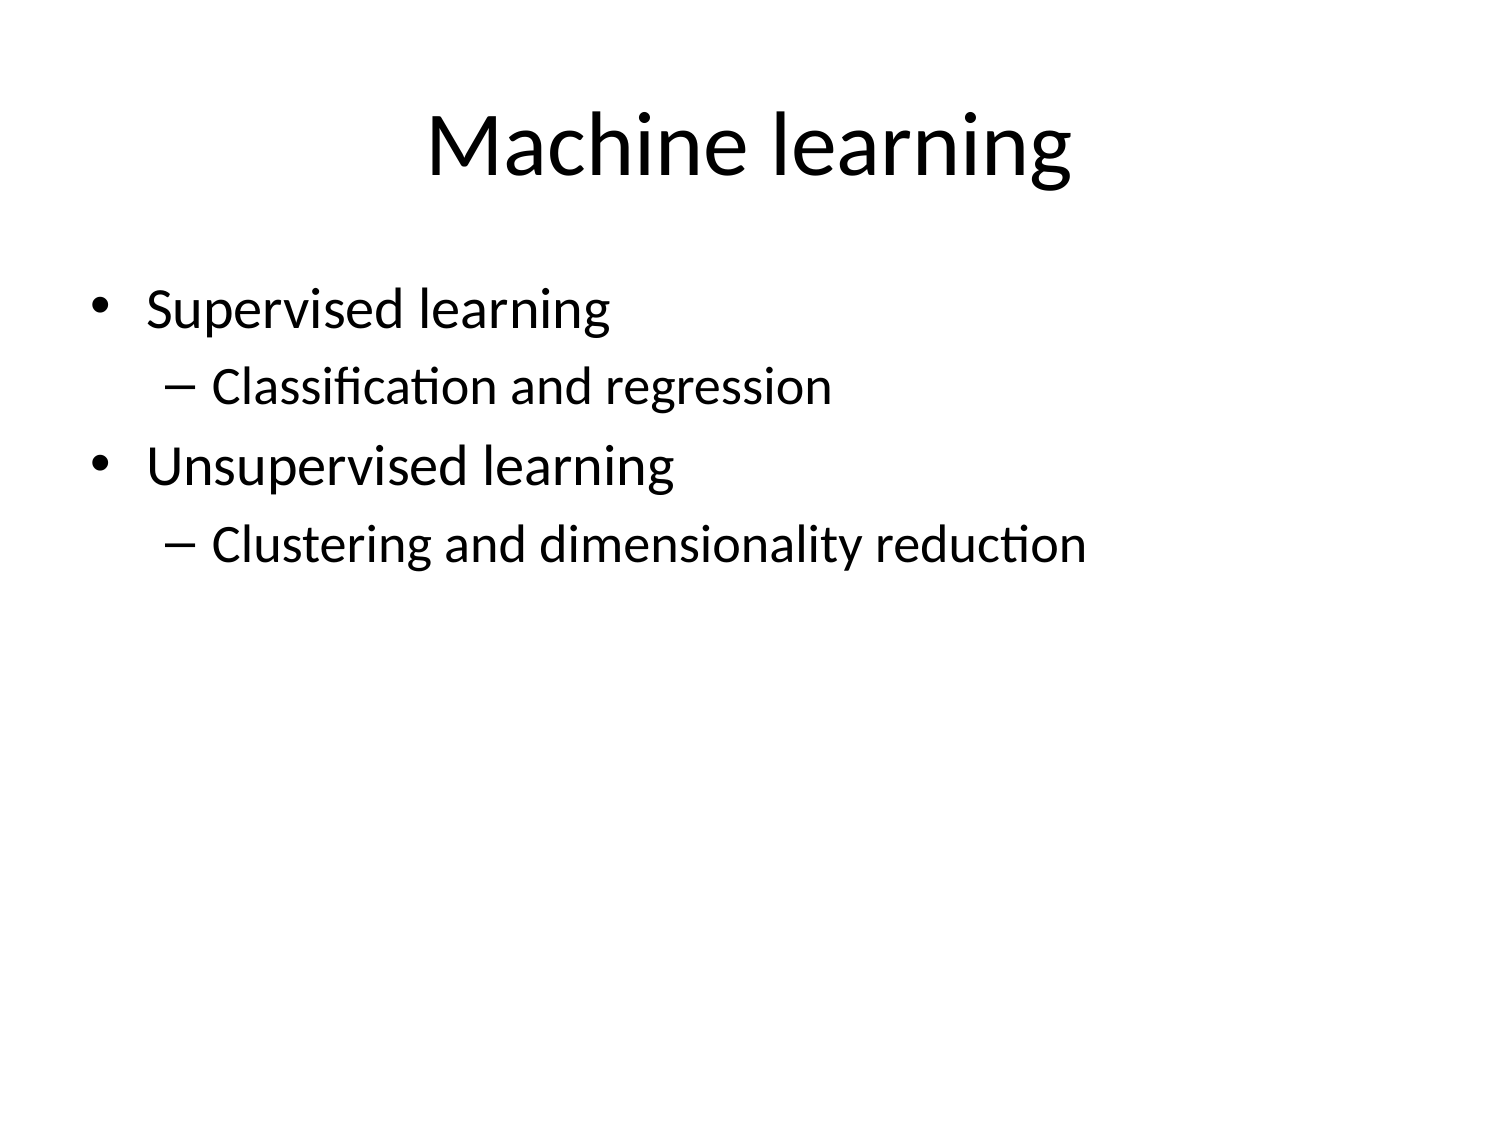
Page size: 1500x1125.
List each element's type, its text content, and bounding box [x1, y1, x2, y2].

title Machine learning [75, 45, 1425, 233]
list Supervised learning Classification and regression Unsupervised learning Clustering and dimensionality reduction [75, 262, 1425, 1005]
